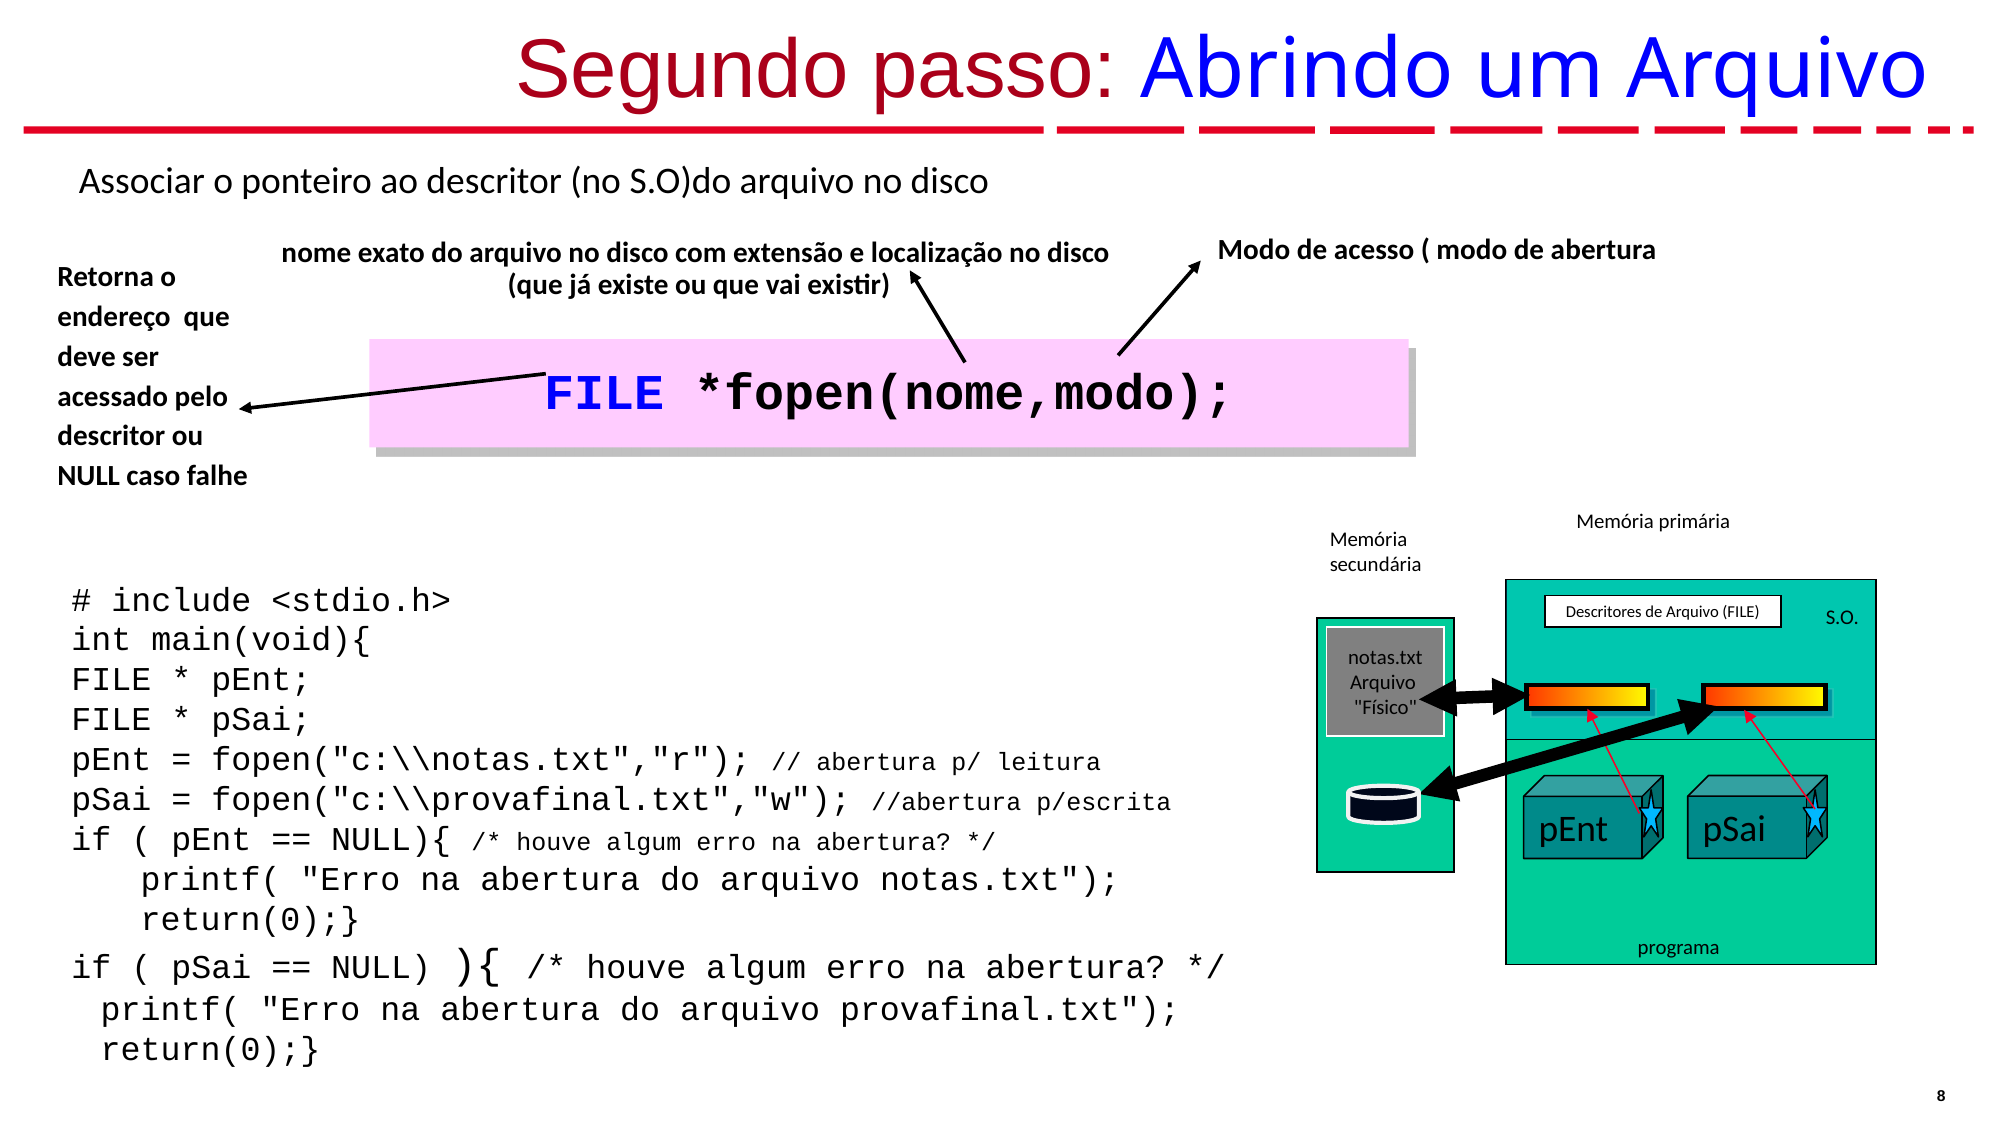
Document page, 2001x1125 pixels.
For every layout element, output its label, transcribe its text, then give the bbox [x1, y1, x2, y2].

text_box Modo de acesso ( modo de abertura [937, 226, 1938, 273]
text_box Retorna o endereço que deve ser acessado pelo descritor ou NULL caso falhe [42, 245, 273, 499]
text_box [238, 373, 546, 414]
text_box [1743, 709, 1816, 810]
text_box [1306, 499, 1881, 971]
text_box FILE *fopen(nome,modo); [369, 339, 1409, 448]
text_box nome exato do arquivo no disco com extensão e localização no disco (que já existe ou que vai existir) [199, 230, 1199, 309]
text_box # include <stdio.h> int main(void){ FILE * pEnt; FILE * pSai; pEnt = fopen("c:\\notas.txt","r"); // abertura p/ leitura pSai = fopen("c:\\provafinal.txt","w"); //abertura p/escrita if ( pEnt == NULL){ /* houve algum erro na abertura? */ printf( "Erro na abertura do arquivo notas.txt"); return(0);} if ( pSai == NULL) ){ /* houve algum erro na abertura? */ printf( "Erro na abertura do arquivo provafinal.txt"); return(0);} [56, 570, 1409, 1075]
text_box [1587, 708, 1659, 809]
title Segundo passo: Abrindo um Arquivo [61, 12, 1945, 122]
text_box Associar o ponteiro ao descritor (no S.O)do arquivo no disco [63, 142, 1435, 209]
